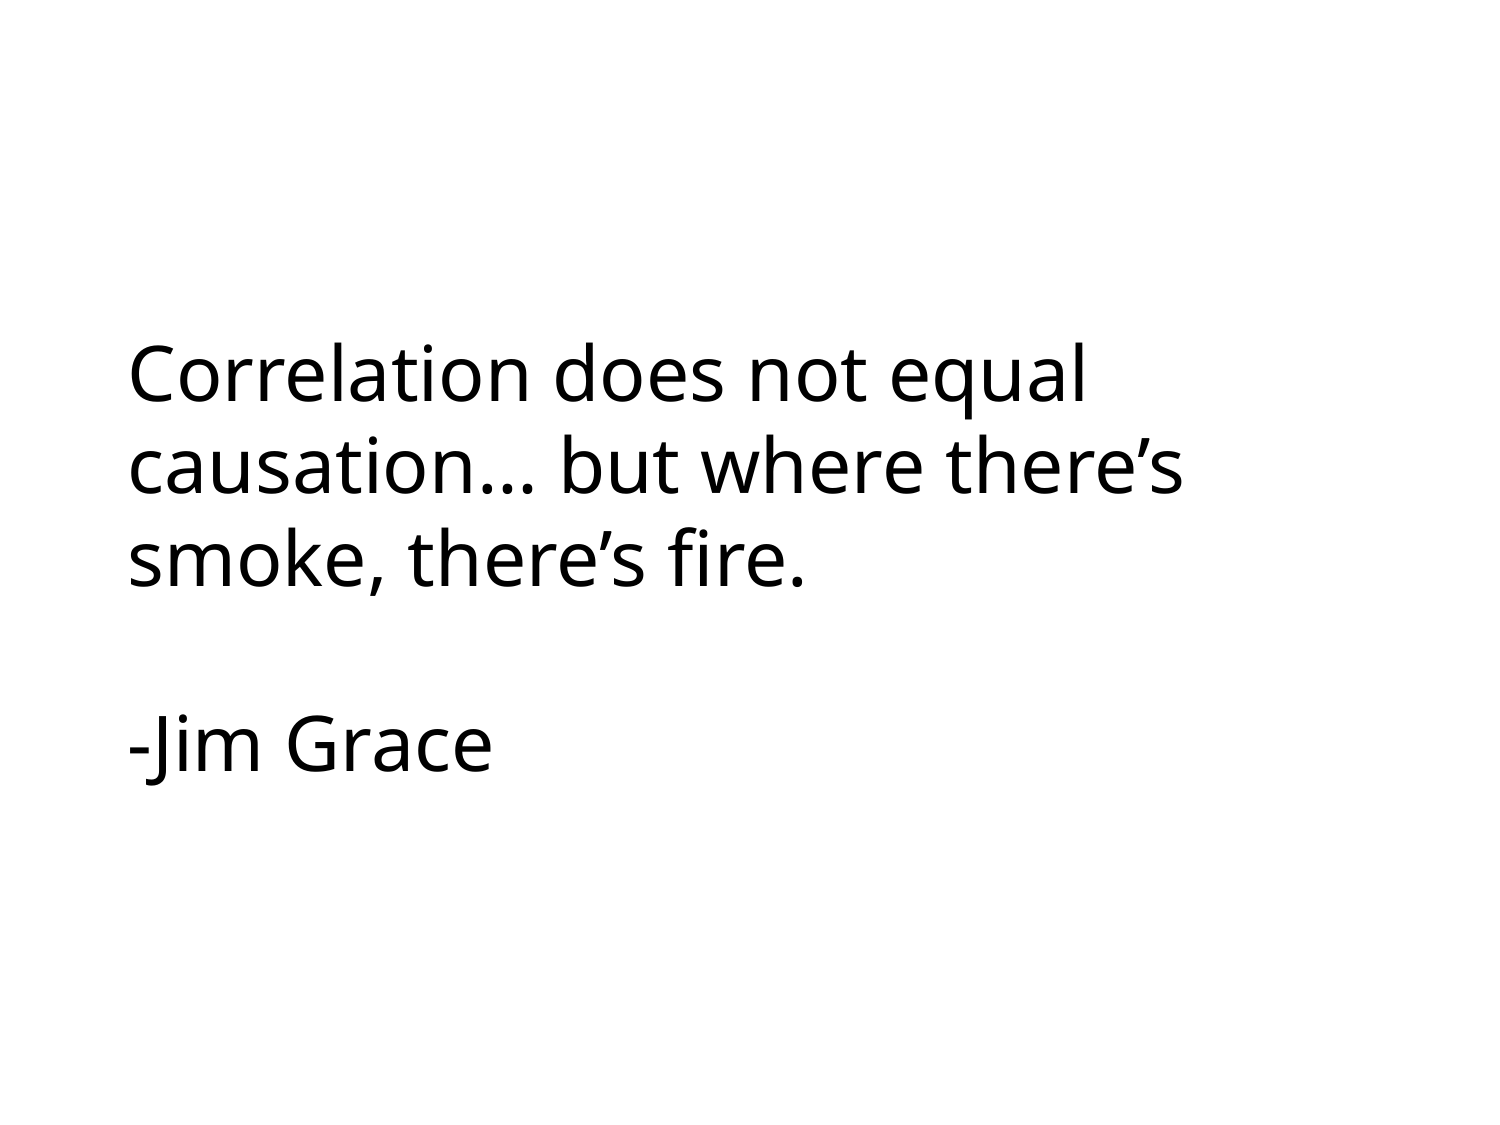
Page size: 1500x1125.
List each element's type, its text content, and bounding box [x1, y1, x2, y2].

title Correlation does not equal causation… but where there’s smoke, there’s fire. -Jim Grace [110, 315, 1390, 796]
